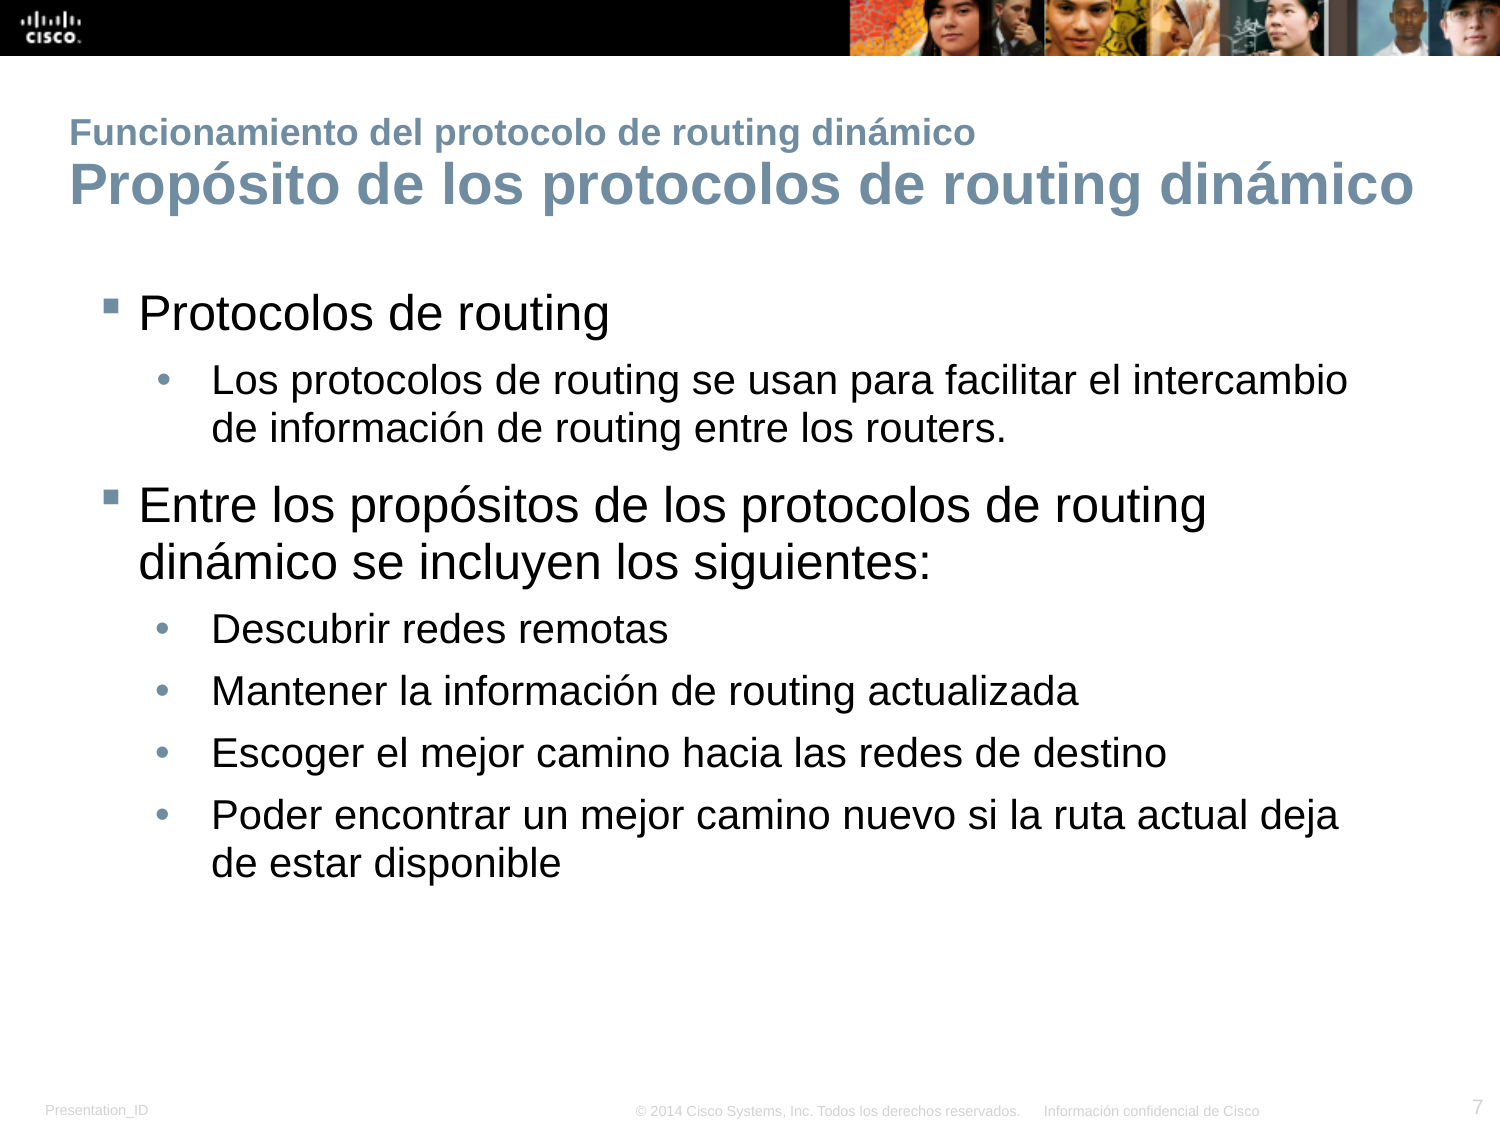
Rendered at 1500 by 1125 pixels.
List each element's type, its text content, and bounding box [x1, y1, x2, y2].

picture [0, 0, 1500, 56]
list Protocolos de routing Los protocolos de routing se usan para facilitar el intercambio de información de routing entre los routers. Entre los propósitos de los protocolos de routing dinámico se incluyen los siguientes: Descubrir redes remotas Mantener la información de routing actualizada Escoger el mejor camino hacia las redes de destino Poder encontrar un mejor camino nuevo si la ruta actual deja de estar disponible [85, 278, 1389, 1024]
title Funcionamiento del protocolo de routing dinámico Propósito de los protocolos de routing dinámico [55, 80, 1444, 224]
